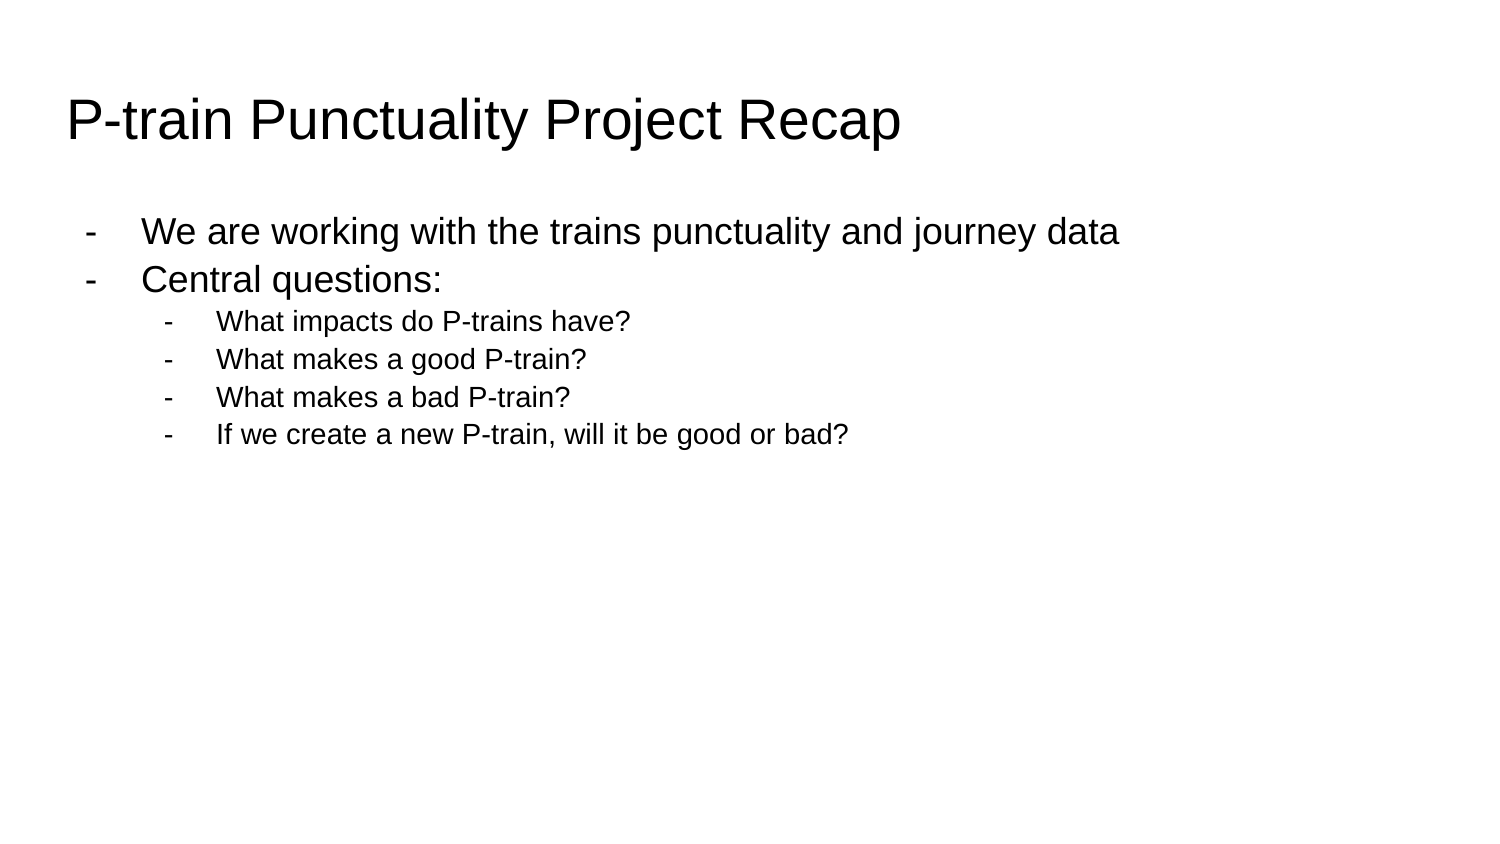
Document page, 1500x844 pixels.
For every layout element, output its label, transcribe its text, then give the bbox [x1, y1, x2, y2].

list We are working with the trains punctuality and journey data Central questions: What impacts do P-trains have? What makes a good P-train? What makes a bad P-train? If we create a new P-train, will it be good or bad? [51, 189, 1449, 750]
title P-train Punctuality Project Recap [51, 72, 1449, 167]
